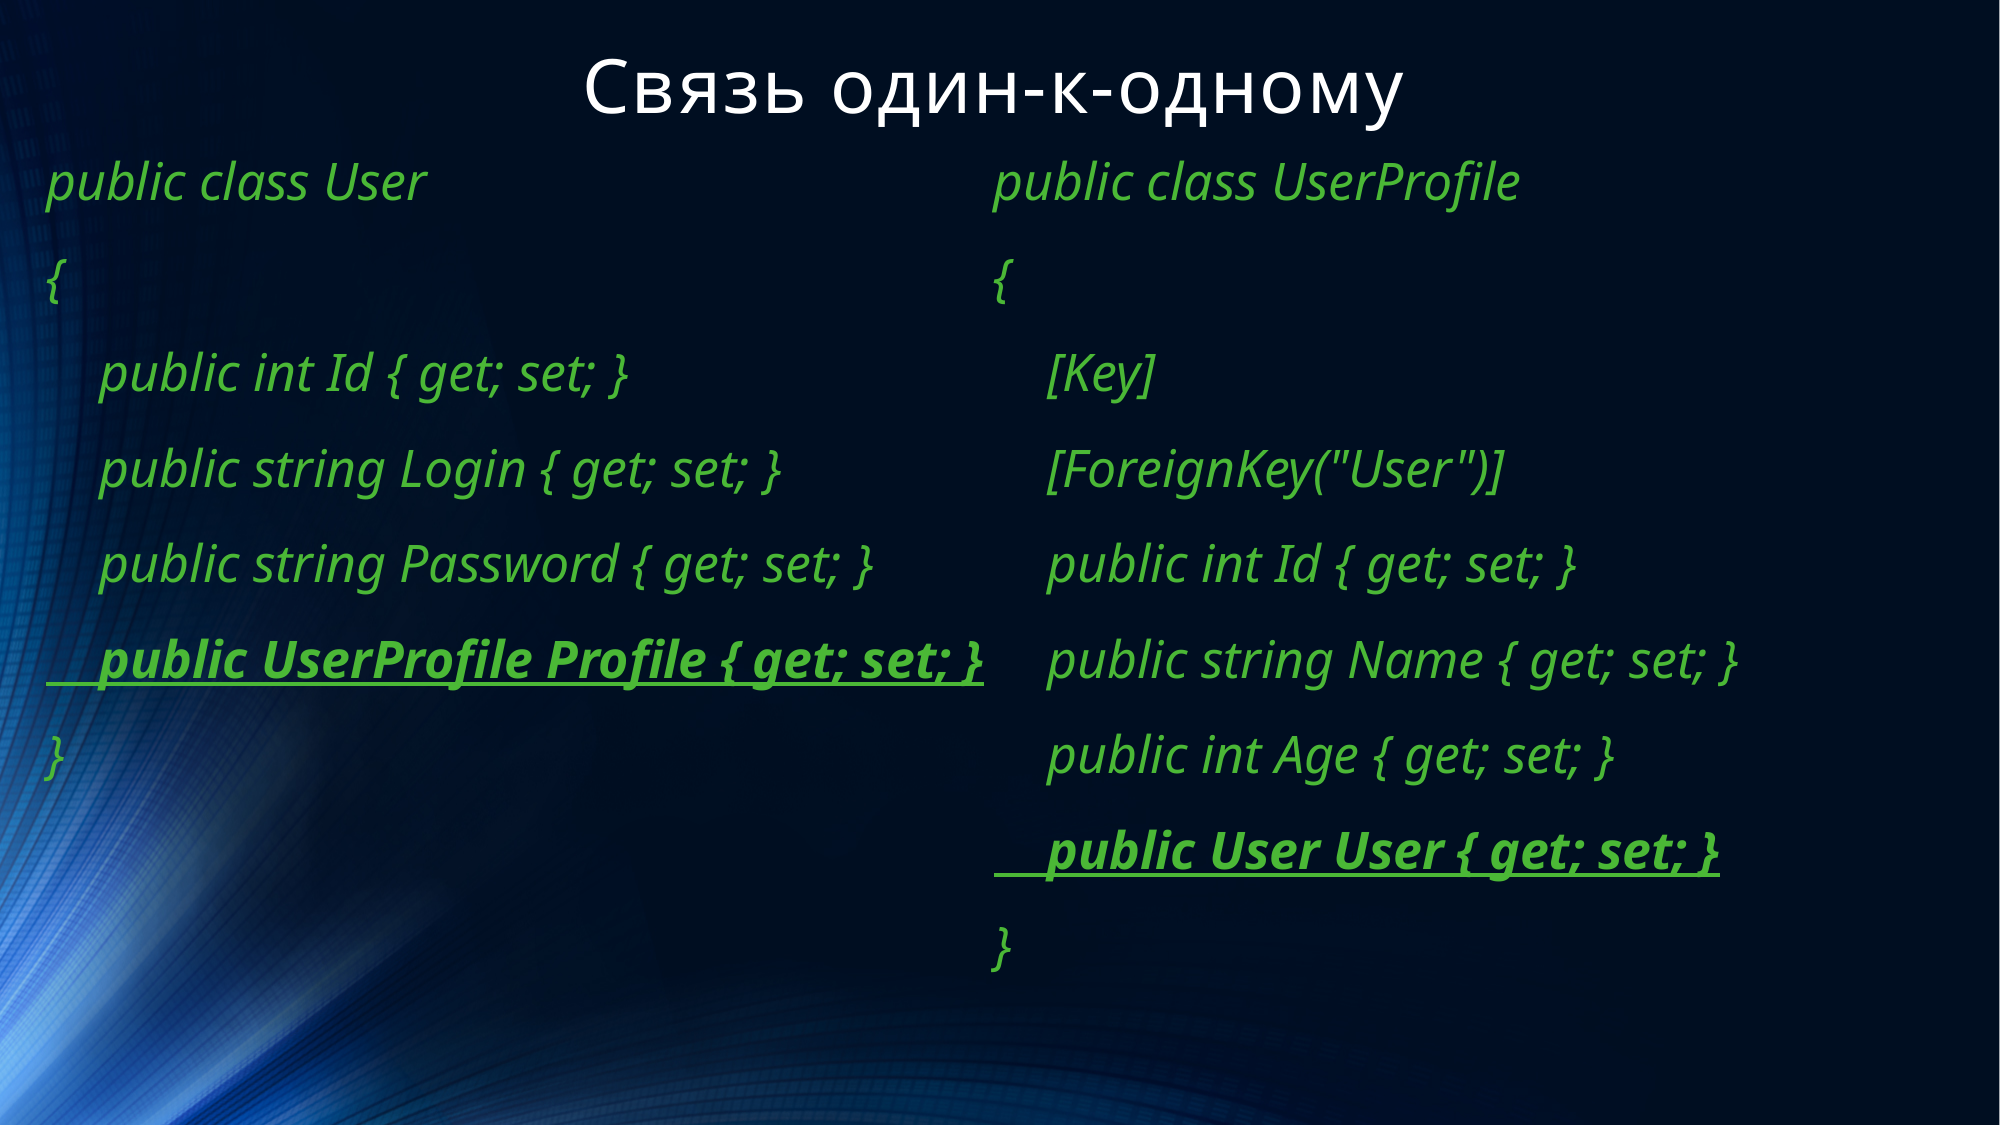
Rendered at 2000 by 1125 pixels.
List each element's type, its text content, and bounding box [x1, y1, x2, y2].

picture [0, 0, 2000, 1125]
list public class User { public int Id { get; set; } public string Login { get; set; } public string Password { get; set; } public UserProfile Profile { get; set; } } public class UserProfile { [Key] [ForeignKey("User")] public int Id { get; set; } public string Name { get; set; } public int Age { get; set; } public User User { get; set; } } [31, 137, 1957, 1083]
title Связь один-к-одному [31, 30, 1957, 137]
